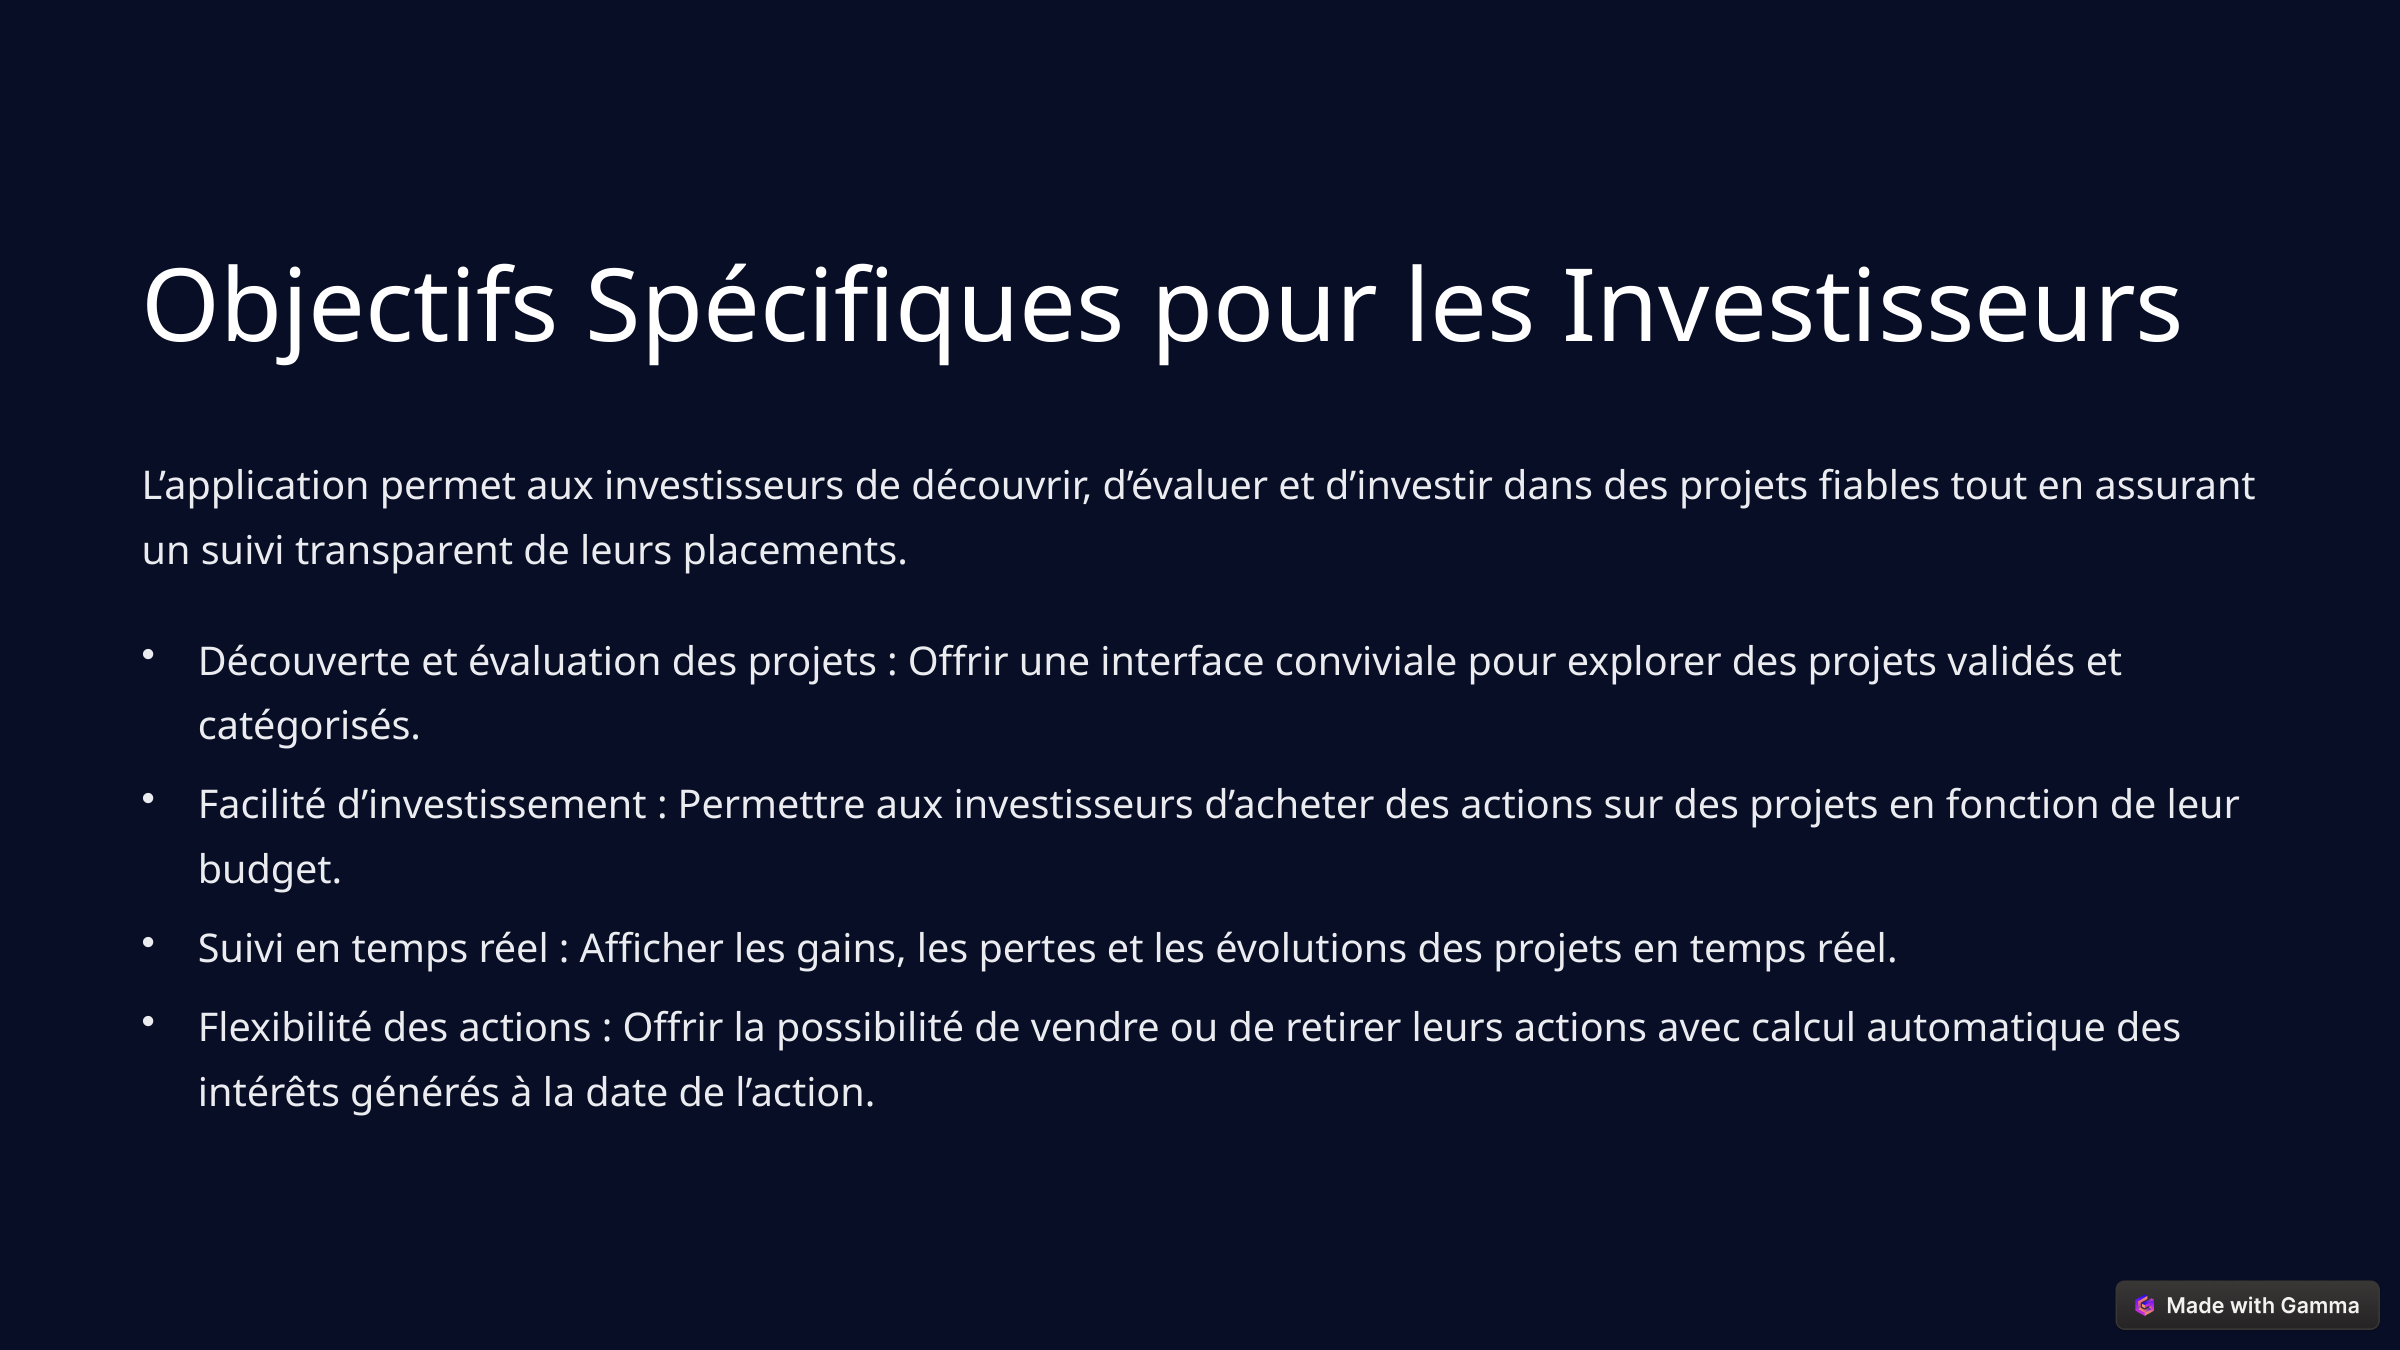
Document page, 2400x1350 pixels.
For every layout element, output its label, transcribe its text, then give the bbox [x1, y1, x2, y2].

text_box L’application permet aux investisseurs de découvrir, d’évaluer et d’investir dans des projets fiables tout en assurant un suivi transparent de leurs placements. [141, 443, 2259, 573]
text_box Suivi en temps réel : Afficher les gains, les pertes et les évolutions des projets en temps réel. [141, 905, 2259, 971]
picture [2106, 1271, 2389, 1339]
text_box Flexibilité des actions : Offrir la possibilité de vendre ou de retirer leurs actions avec calcul automatique des intérêts générés à la date de l’action. [141, 984, 2259, 1115]
text_box Objectifs Spécifiques pour les Investisseurs [141, 235, 2223, 363]
text_box Facilité d’investissement : Permettre aux investisseurs d’acheter des actions sur des projets en fonction de leur budget. [141, 762, 2259, 892]
text_box Découverte et évaluation des projets : Offrir une interface conviviale pour explorer des projets validés et catégorisés. [141, 618, 2259, 748]
